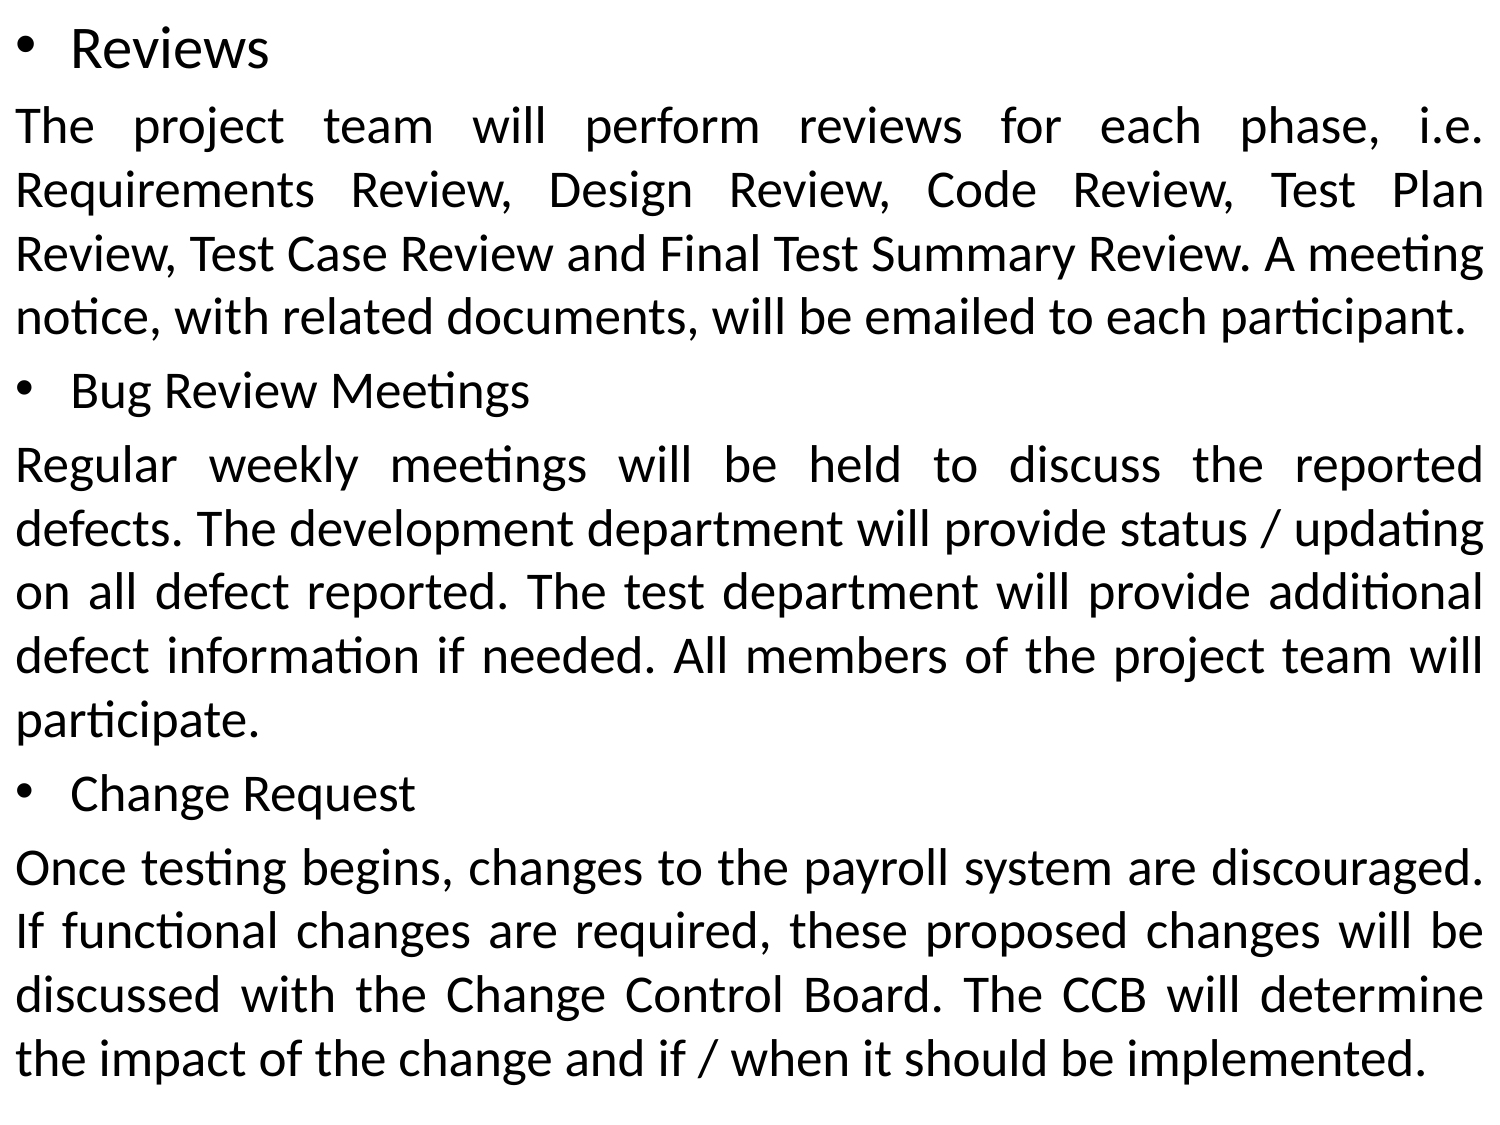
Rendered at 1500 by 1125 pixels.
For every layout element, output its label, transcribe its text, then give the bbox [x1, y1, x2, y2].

list Reviews The project team will perform reviews for each phase, i.e. Requirements Review, Design Review, Code Review, Test Plan Review, Test Case Review and Final Test Summary Review. A meeting notice, with related documents, will be emailed to each participant. Bug Review Meetings Regular weekly meetings will be held to discuss the reported defects. The development department will provide status / updating on all defect reported. The test department will provide additional defect information if needed. All members of the project team will participate. Change Request Once testing begins, changes to the payroll system are discouraged. If functional changes are required, these proposed changes will be discussed with the Change Control Board. The CCB will determine the impact of the change and if / when it should be implemented. [0, 0, 1500, 1125]
